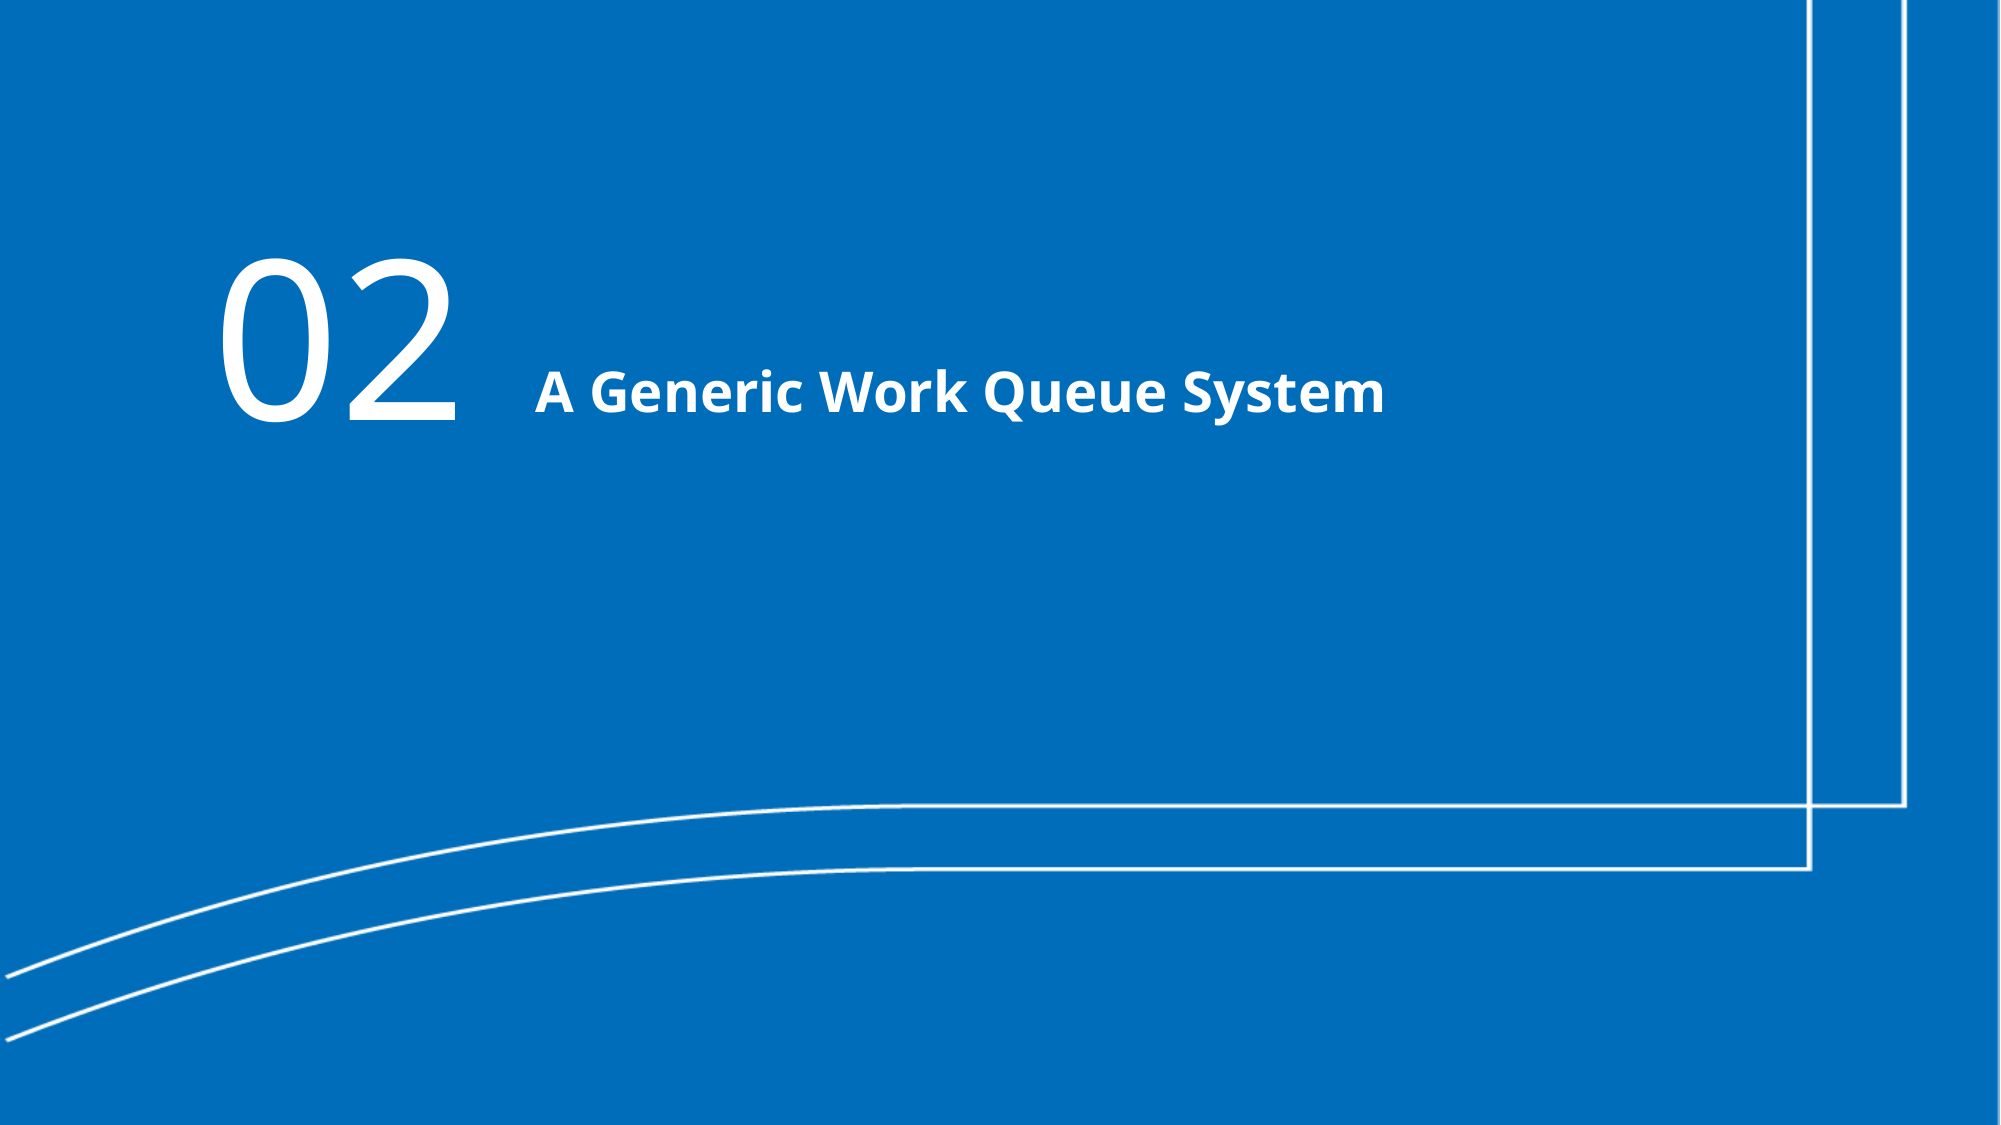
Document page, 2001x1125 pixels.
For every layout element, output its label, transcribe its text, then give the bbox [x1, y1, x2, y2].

title 02 [192, 187, 515, 425]
picture [0, 0, 2000, 1125]
subtitle A Generic Work Queue System [515, 346, 1910, 454]
